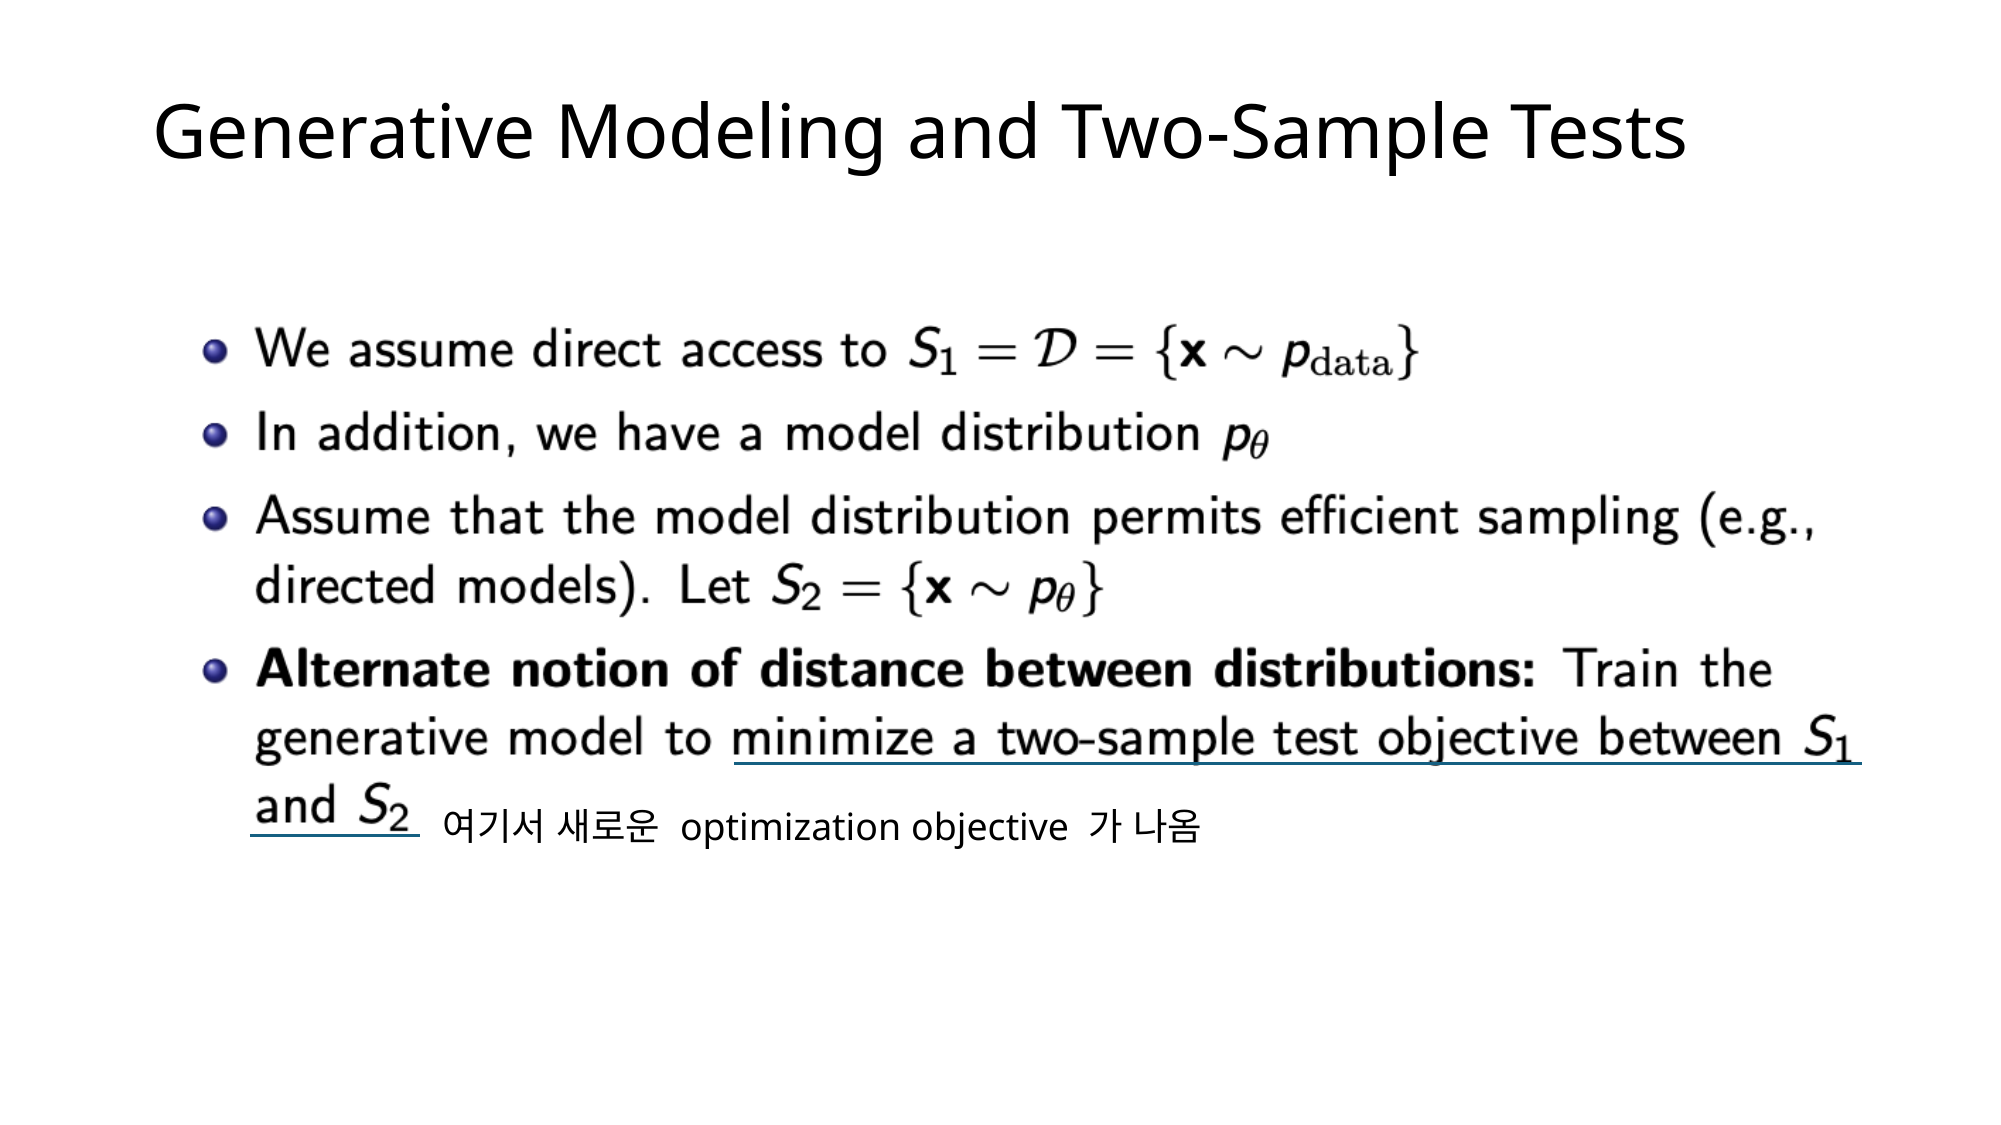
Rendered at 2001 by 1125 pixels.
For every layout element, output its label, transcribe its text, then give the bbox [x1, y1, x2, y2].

title Generative Modeling and Two-Sample Tests [137, 59, 1863, 210]
picture [152, 292, 1884, 868]
